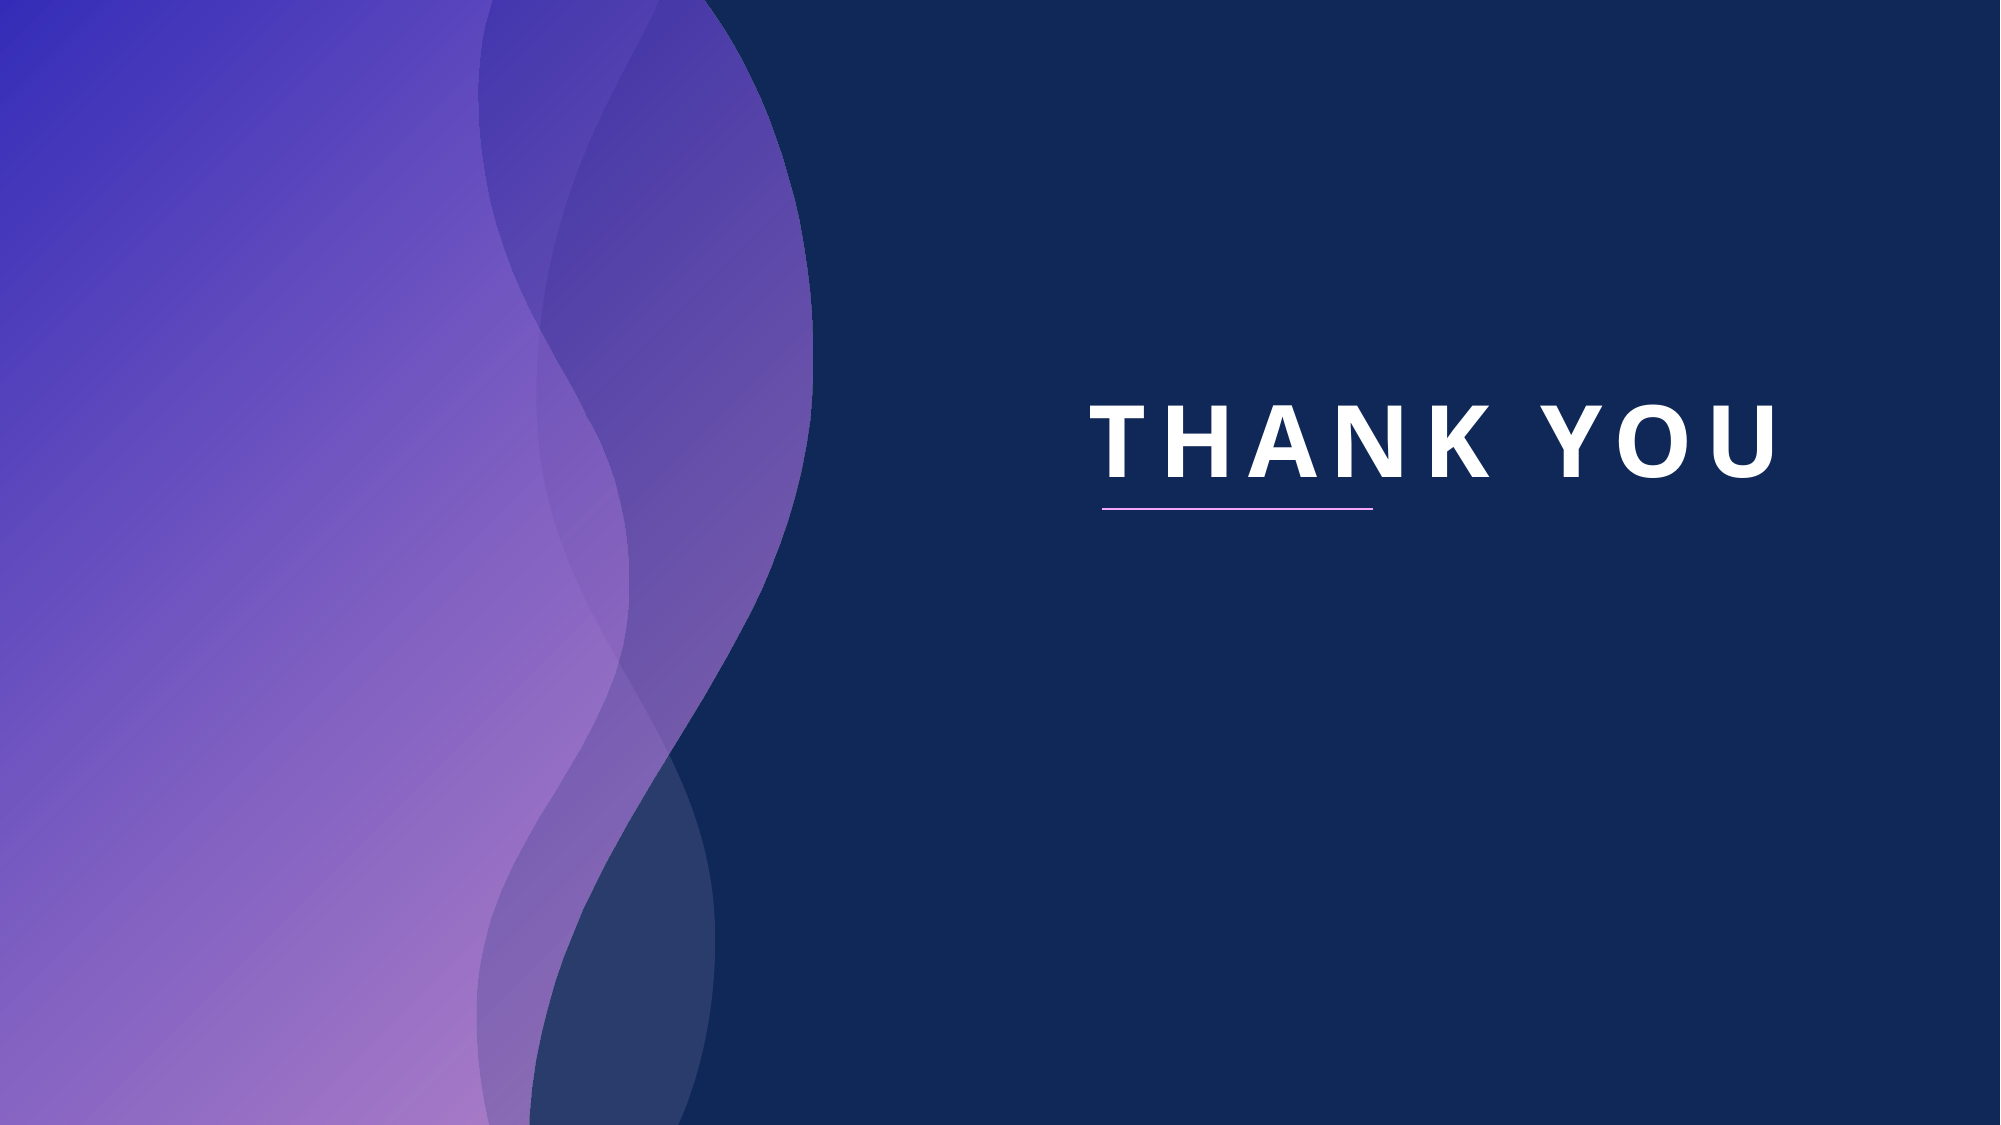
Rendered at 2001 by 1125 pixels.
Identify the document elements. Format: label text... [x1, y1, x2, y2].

title THANK YOU [1073, 331, 1848, 507]
